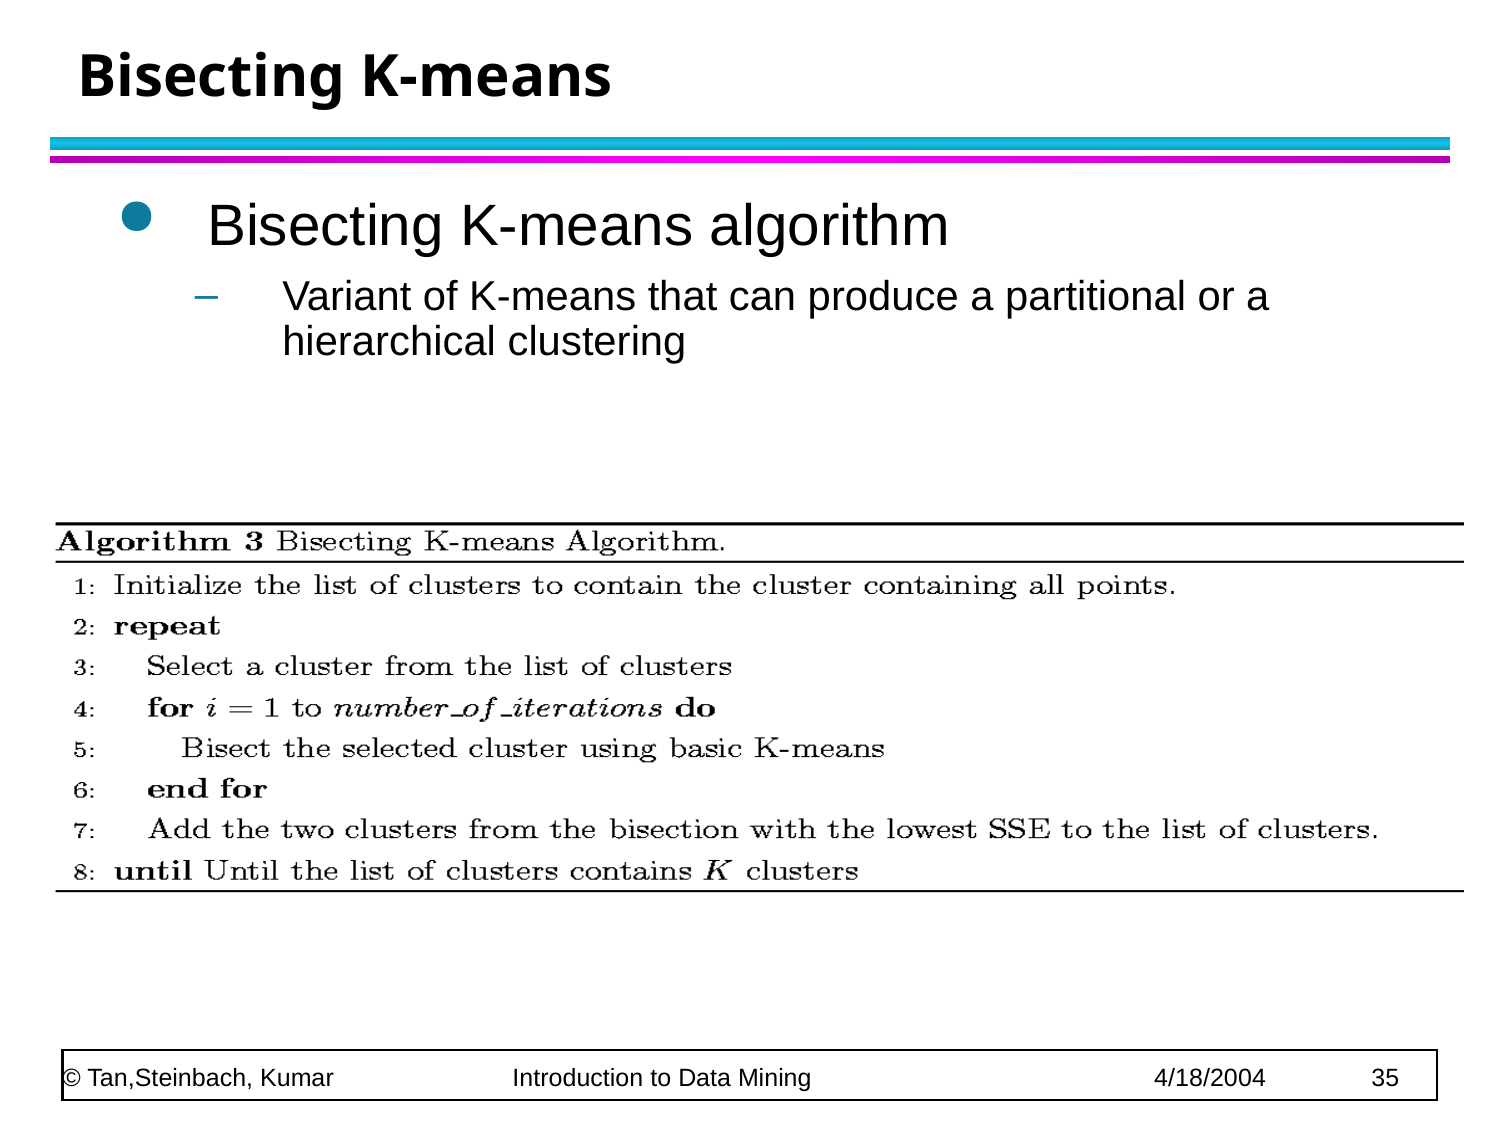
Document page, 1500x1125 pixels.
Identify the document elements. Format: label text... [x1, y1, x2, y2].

list Bisecting K-means algorithm Variant of K-means that can produce a partitional or a hierarchical clustering [104, 186, 1418, 349]
title Bisecting K-means [61, 24, 1422, 117]
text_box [37, 487, 1464, 915]
